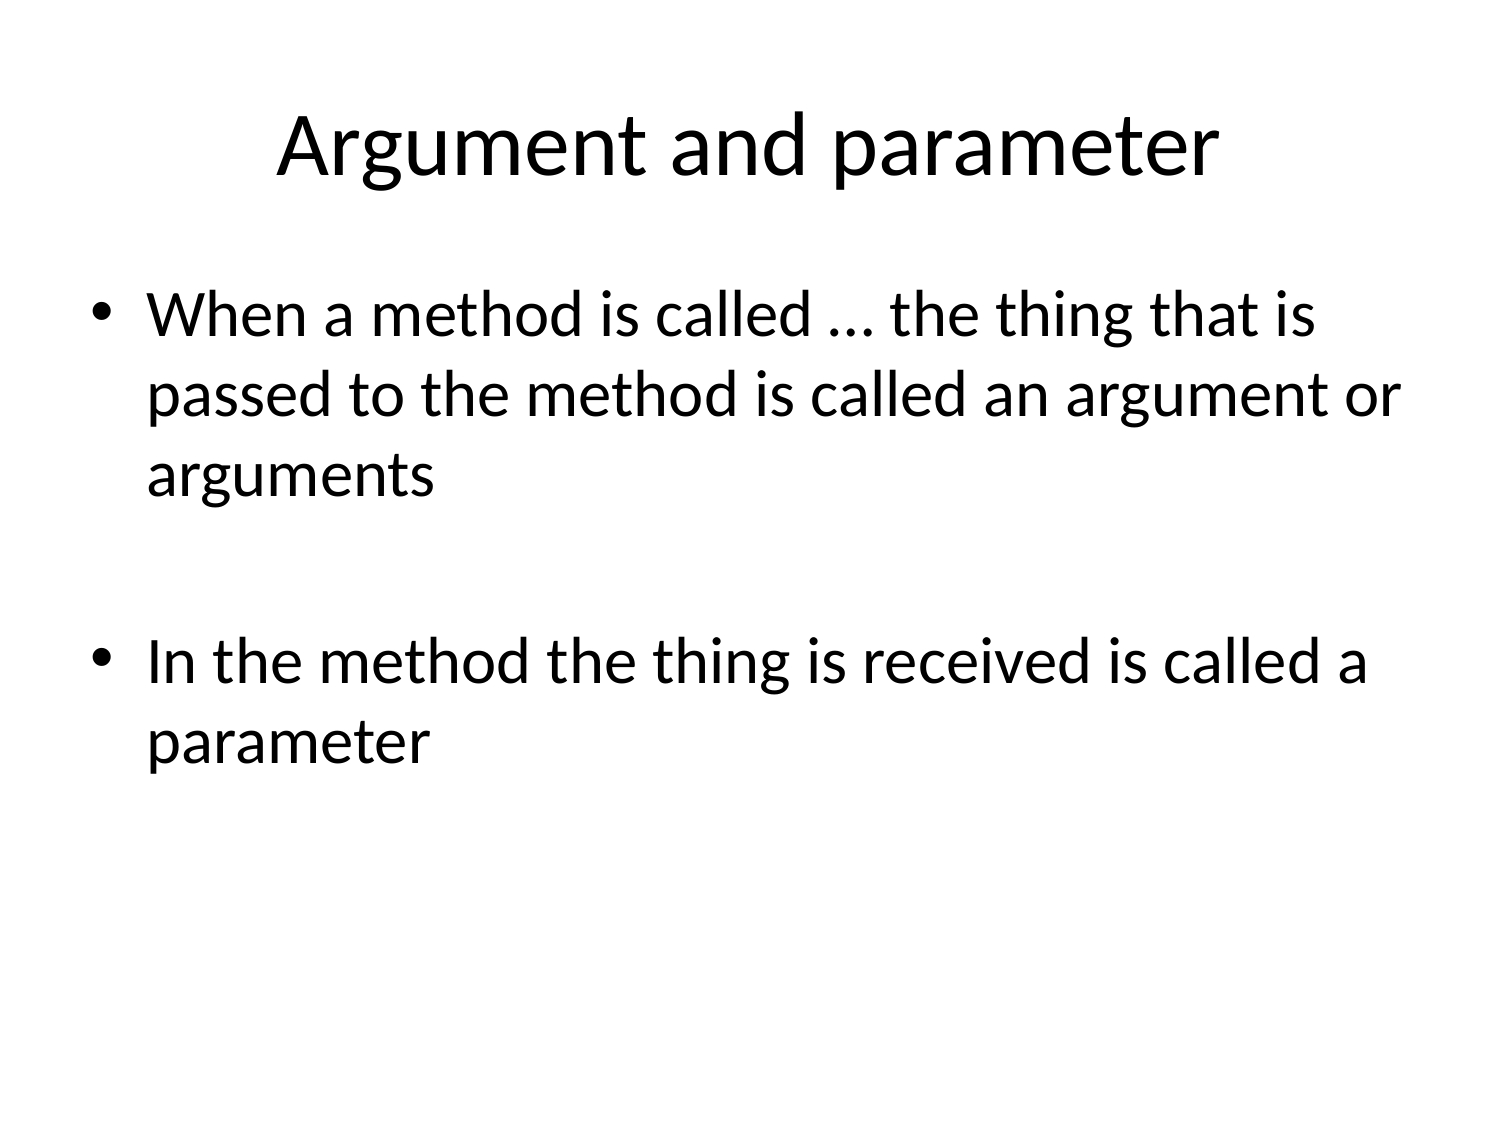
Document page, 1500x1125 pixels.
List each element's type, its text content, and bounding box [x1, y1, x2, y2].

title Argument and parameter [75, 45, 1425, 233]
list When a method is called … the thing that is passed to the method is called an argument or arguments In the method the thing is received is called a parameter [75, 262, 1425, 1005]
